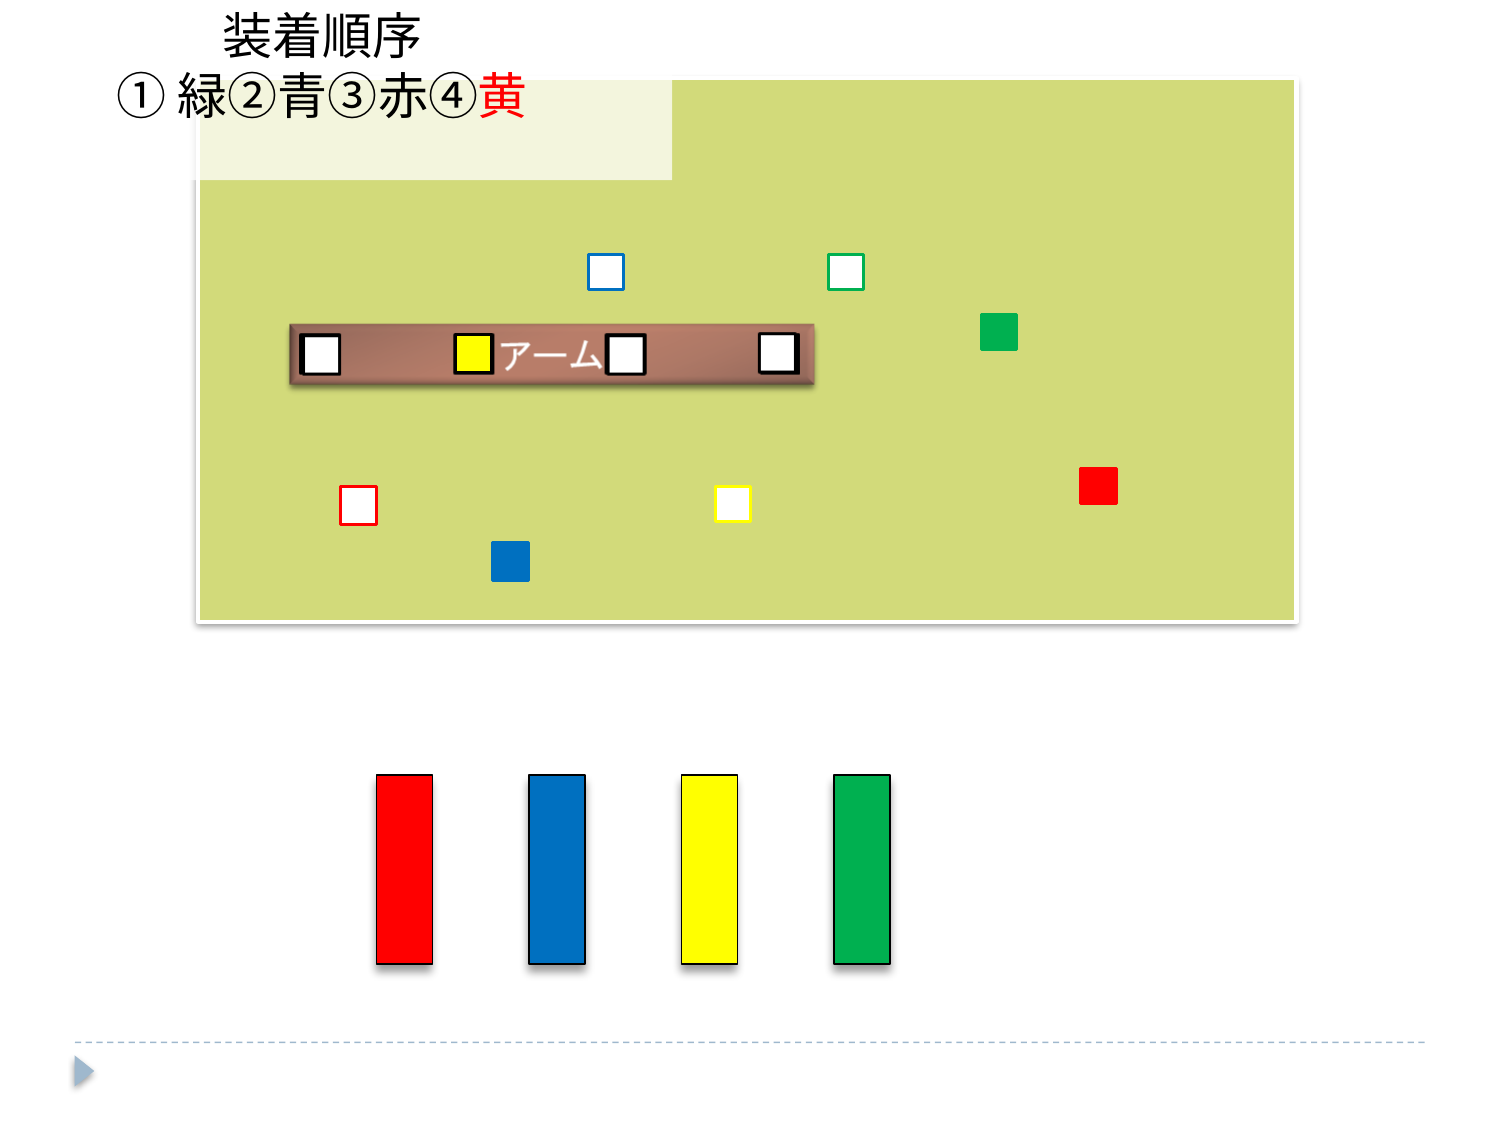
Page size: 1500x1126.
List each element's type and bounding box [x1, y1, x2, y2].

text_box [714, 485, 752, 523]
text_box [980, 313, 1018, 351]
text_box [339, 485, 378, 526]
text_box [833, 774, 891, 965]
text_box [587, 253, 625, 291]
text_box [827, 253, 865, 291]
text_box [376, 774, 433, 965]
text_box [196, 76, 1299, 624]
text_box [491, 541, 530, 582]
text_box [1079, 467, 1118, 505]
text_box [528, 774, 586, 965]
picture [279, 312, 824, 412]
text_box [681, 774, 738, 965]
